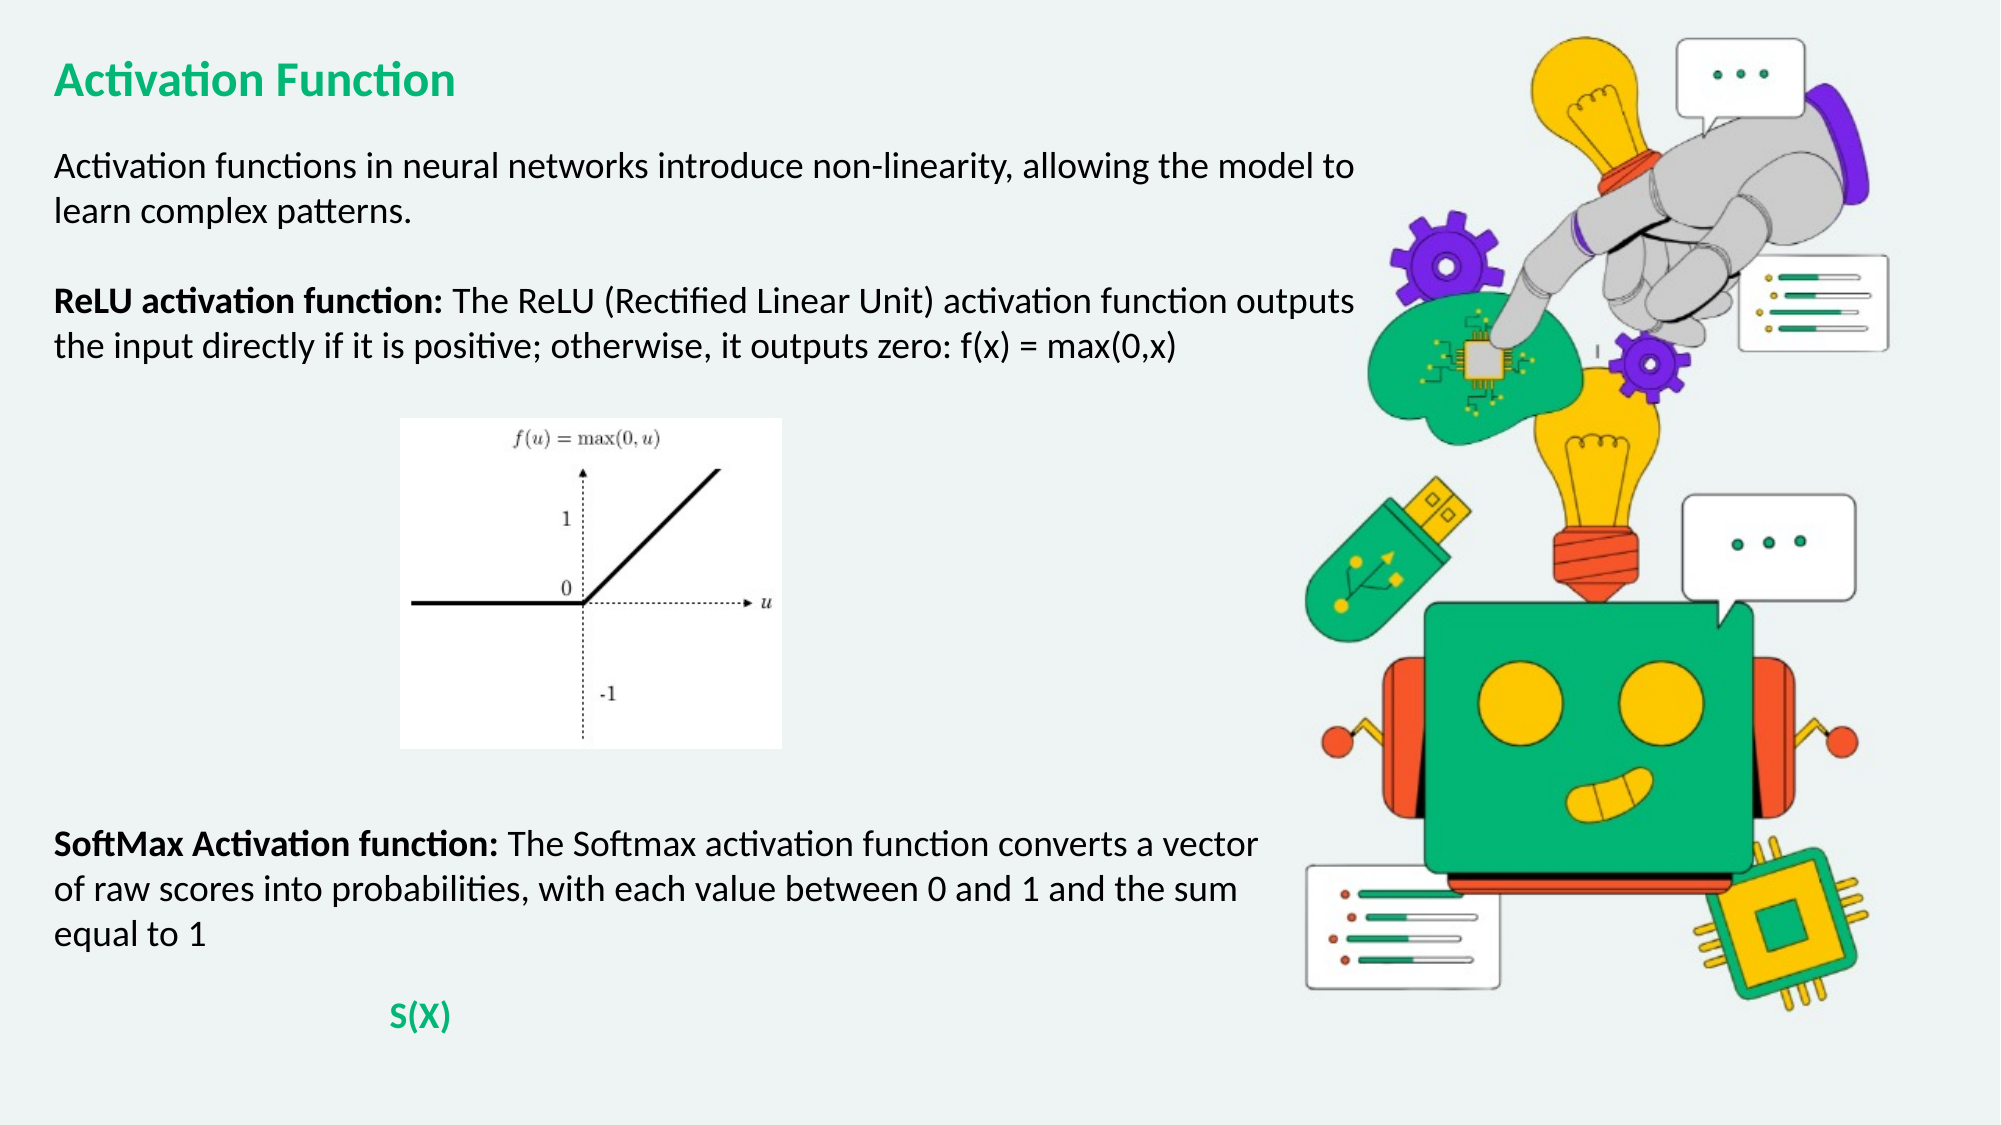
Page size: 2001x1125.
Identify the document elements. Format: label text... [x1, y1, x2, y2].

text_box Activation Function [39, 39, 535, 114]
text_box SoftMax Activation function: The Softmax activation function converts a vector of raw scores into probabilities, with each value between 0 and 1 and the sum equal to 1 [39, 811, 1292, 1007]
text_box Activation functions in neural networks introduce non-linearity, allowing the model to learn complex patterns. ReLU activation function: The ReLU (Rectified Linear Unit) activation function outputs the input directly if it is positive; otherwise, it outputs zero: f(x) = max(0,x) [39, 133, 1388, 374]
picture [0, 0, 2001, 1125]
